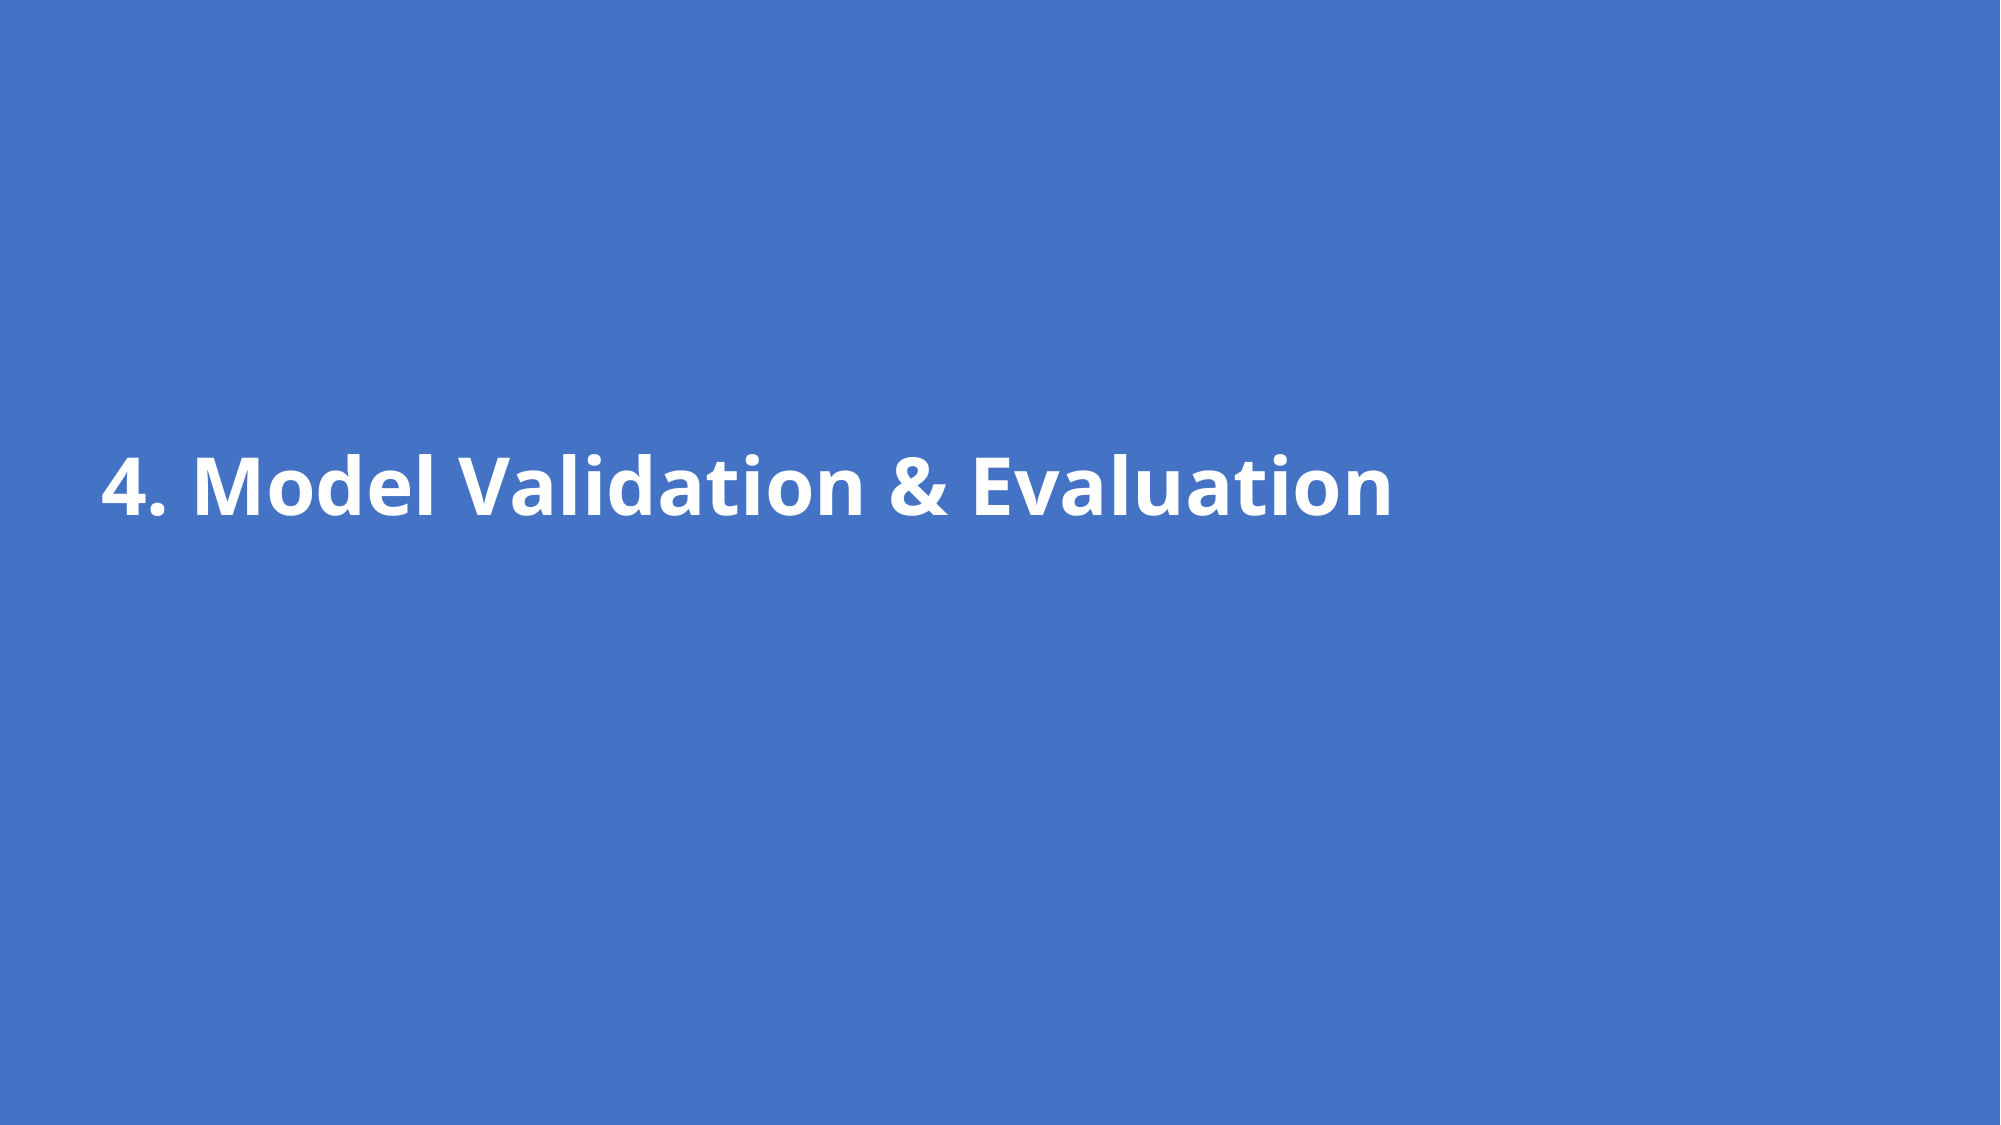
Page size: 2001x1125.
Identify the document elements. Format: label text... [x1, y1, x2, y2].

title 4. Model Validation & Evaluation [86, 279, 1812, 541]
